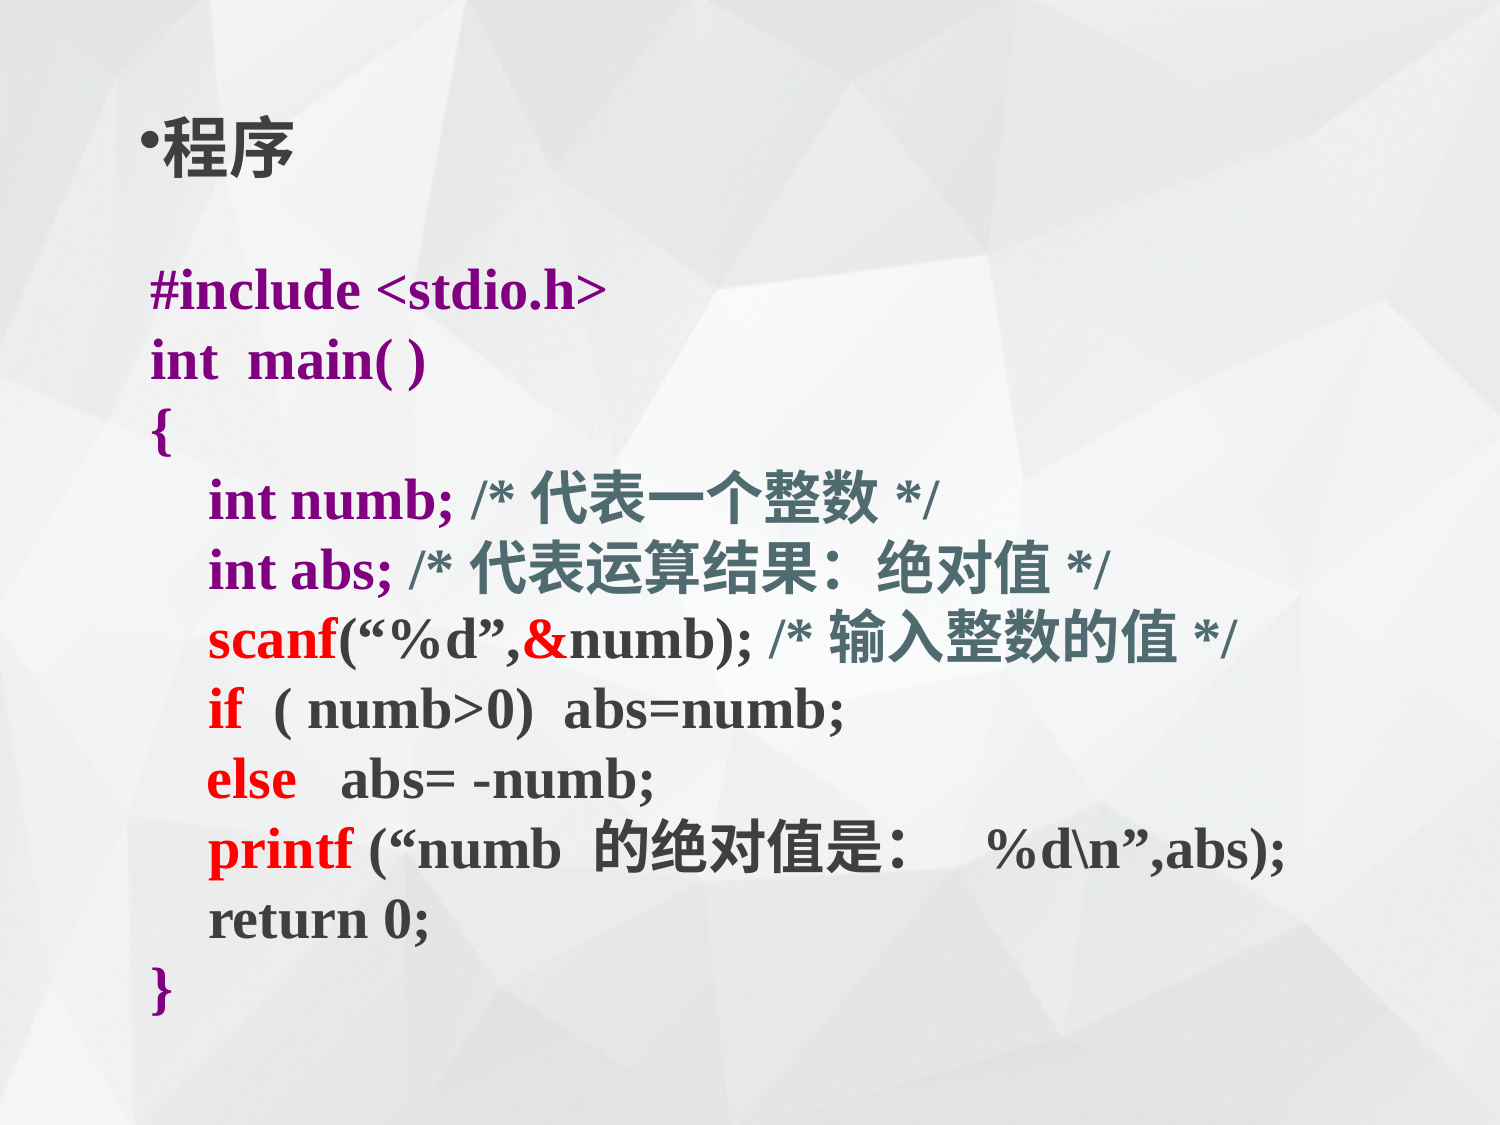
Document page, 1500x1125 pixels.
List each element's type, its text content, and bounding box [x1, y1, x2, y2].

text_box 程序 [123, 78, 1437, 195]
picture [0, 0, 1500, 1125]
text_box #include <stdio.h> int main( ) { int numb; /*代表一个整数*/ int abs; /*代表运算结果：绝对值*/ scanf(“%d”,&numb); /*输入整数的值*/ if ( numb>0) abs=numb; else abs= -numb; printf (“numb 的绝对值是： %d\n”,abs); return 0; } [135, 243, 1449, 929]
